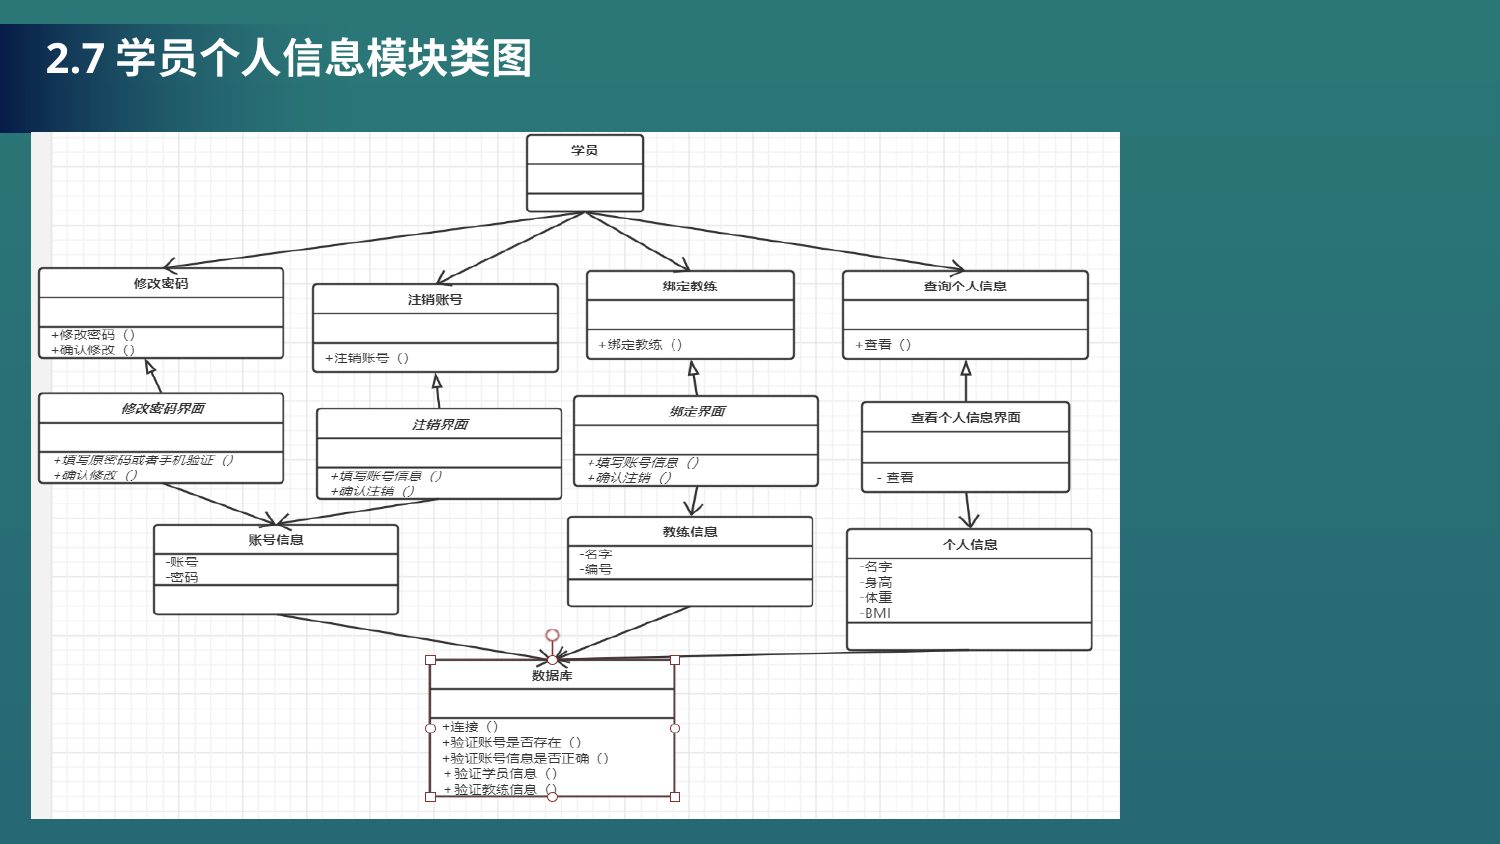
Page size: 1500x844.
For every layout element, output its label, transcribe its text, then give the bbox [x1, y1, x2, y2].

text_box [0, 24, 349, 133]
picture [31, 132, 1120, 819]
text_box 2.7学员个人信息模块类图 [30, 24, 548, 90]
